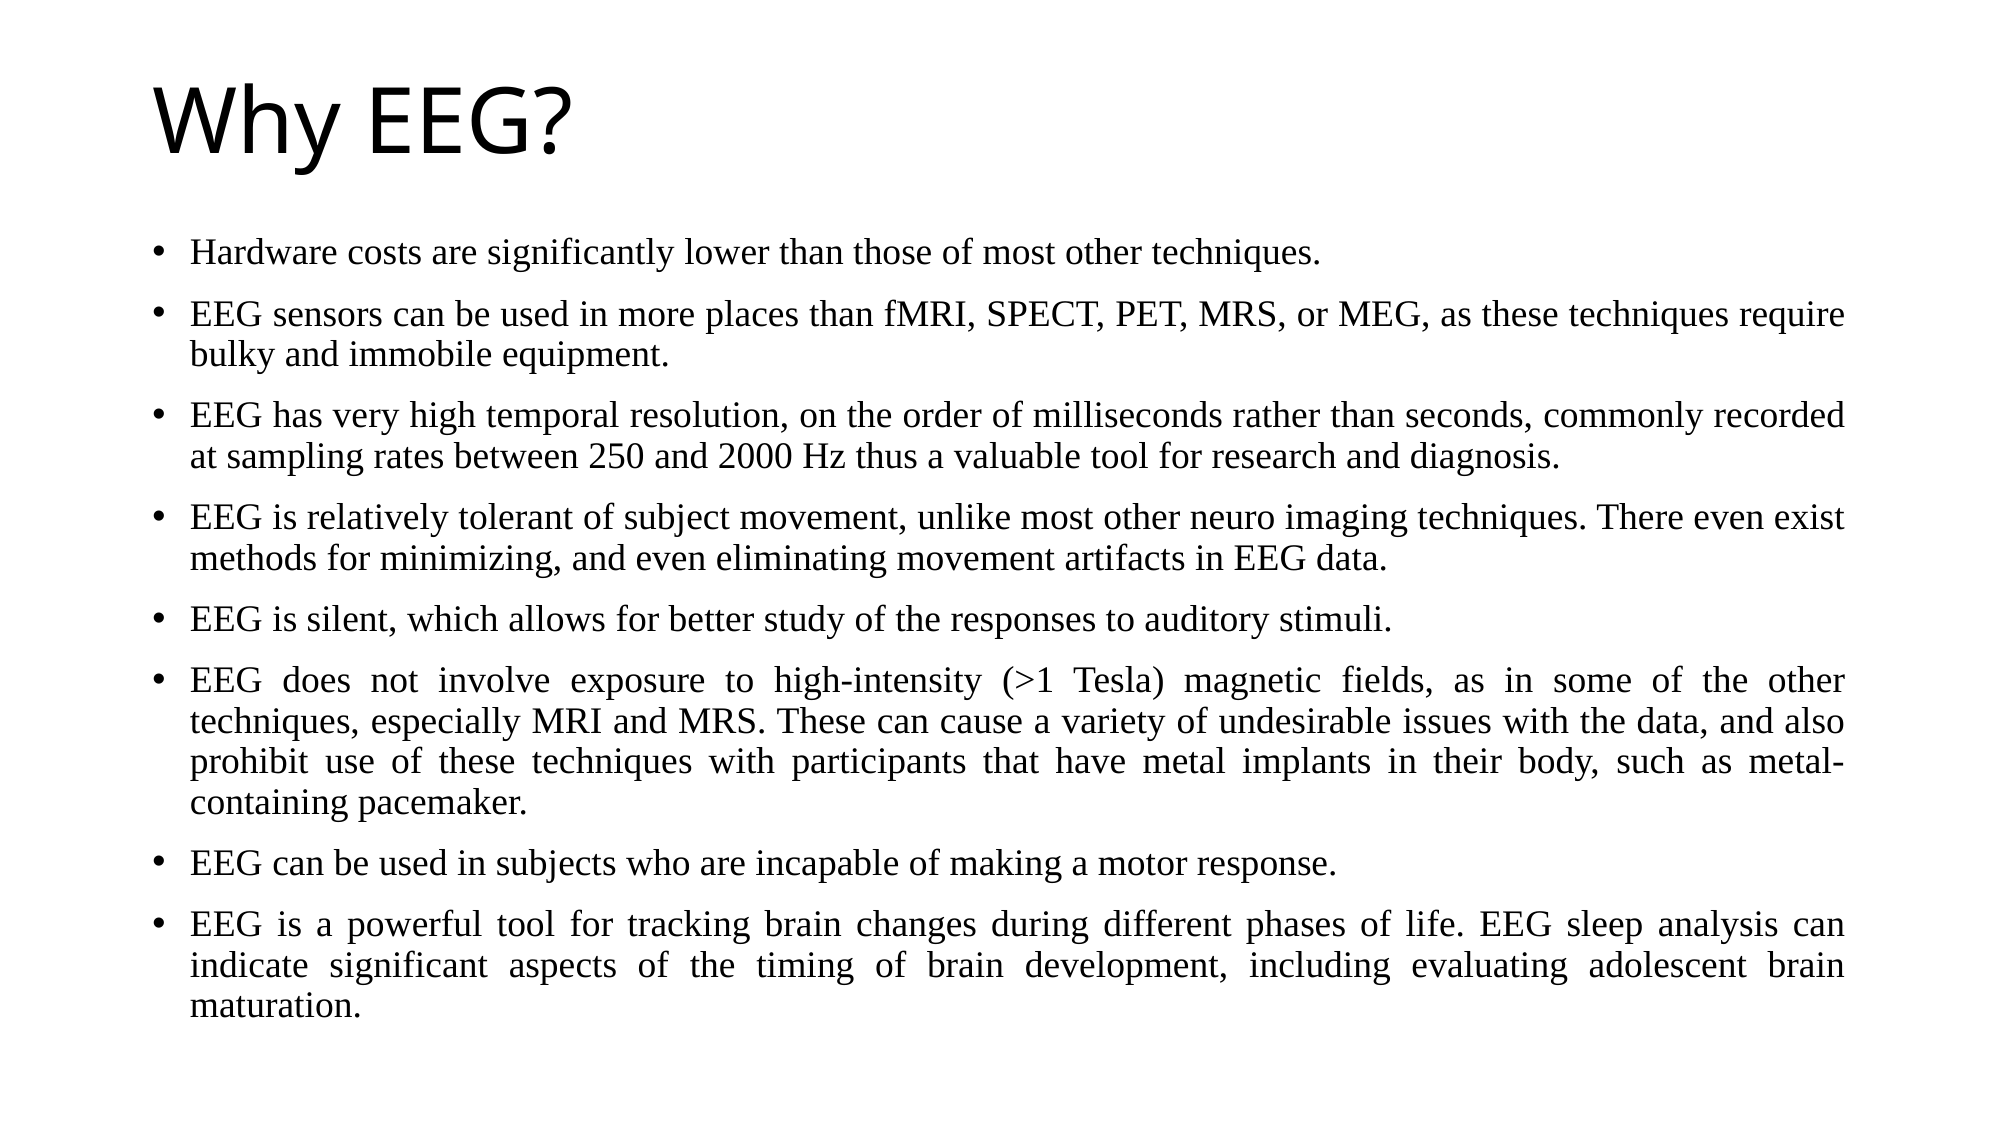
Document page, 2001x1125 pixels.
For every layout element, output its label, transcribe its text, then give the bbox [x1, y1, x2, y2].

title Why EEG? [137, 59, 1863, 188]
list Hardware costs are significantly lower than those of most other techniques. EEG sensors can be used in more places than fMRI, SPECT, PET, MRS, or MEG, as these techniques require bulky and immobile equipment. EEG has very high temporal resolution, on the order of milliseconds rather than seconds, commonly recorded at sampling rates between 250 and 2000 Hz thus a valuable tool for research and diagnosis. EEG is relatively tolerant of subject movement, unlike most other neuro imaging techniques. There even exist methods for minimizing, and even eliminating movement artifacts in EEG data. EEG is silent, which allows for better study of the responses to auditory stimuli. EEG does not involve exposure to high-intensity (>1 Tesla) magnetic fields, as in some of the other techniques, especially MRI and MRS. These can cause a variety of undesirable issues with the data, and also prohibit use of these techniques with participants that have metal implants in their body, such as metal-containing pacemaker. EEG can be used in subjects who are incapable of making a motor response. EEG is a powerful tool for tracking brain changes during different phases of life. EEG sleep analysis can indicate significant aspects of the timing of brain development, including evaluating adolescent brain maturation. [137, 224, 1863, 939]
